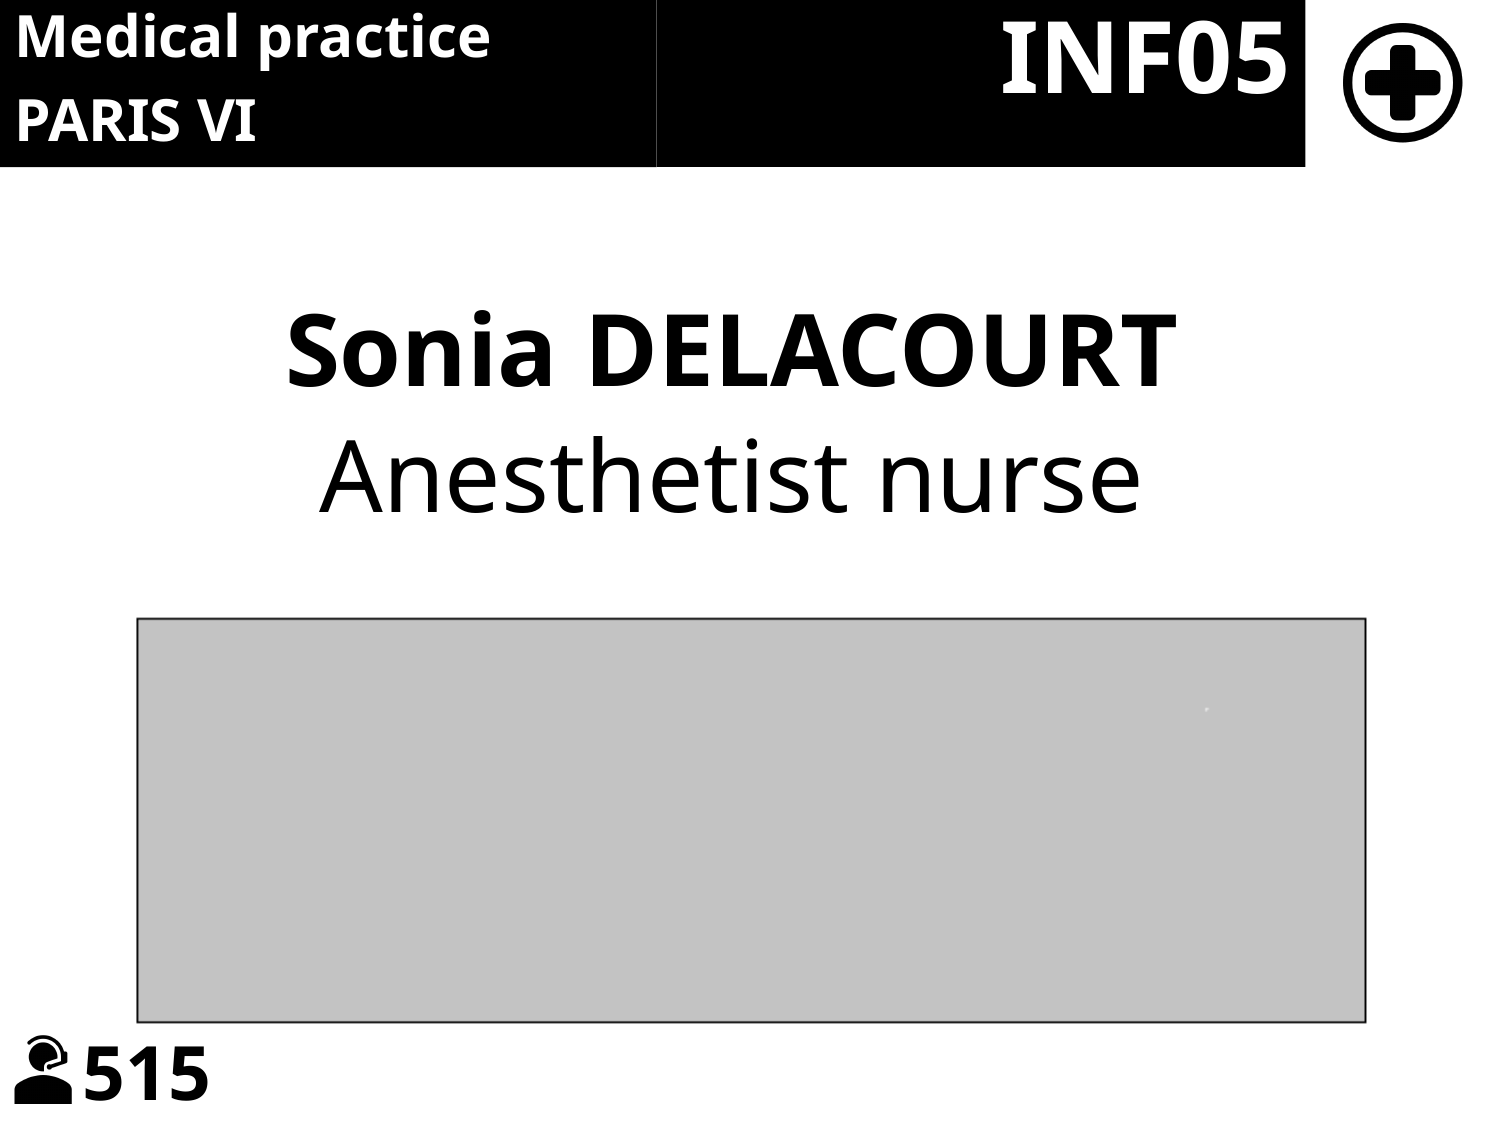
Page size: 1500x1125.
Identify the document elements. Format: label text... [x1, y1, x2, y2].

picture [0, 0, 1500, 1125]
subtitle Sonia DELACOURT [169, 292, 1295, 406]
list 515 [67, 1027, 657, 1102]
list Anesthetist nurse [169, 418, 1295, 573]
list INF05 [656, 0, 1306, 167]
